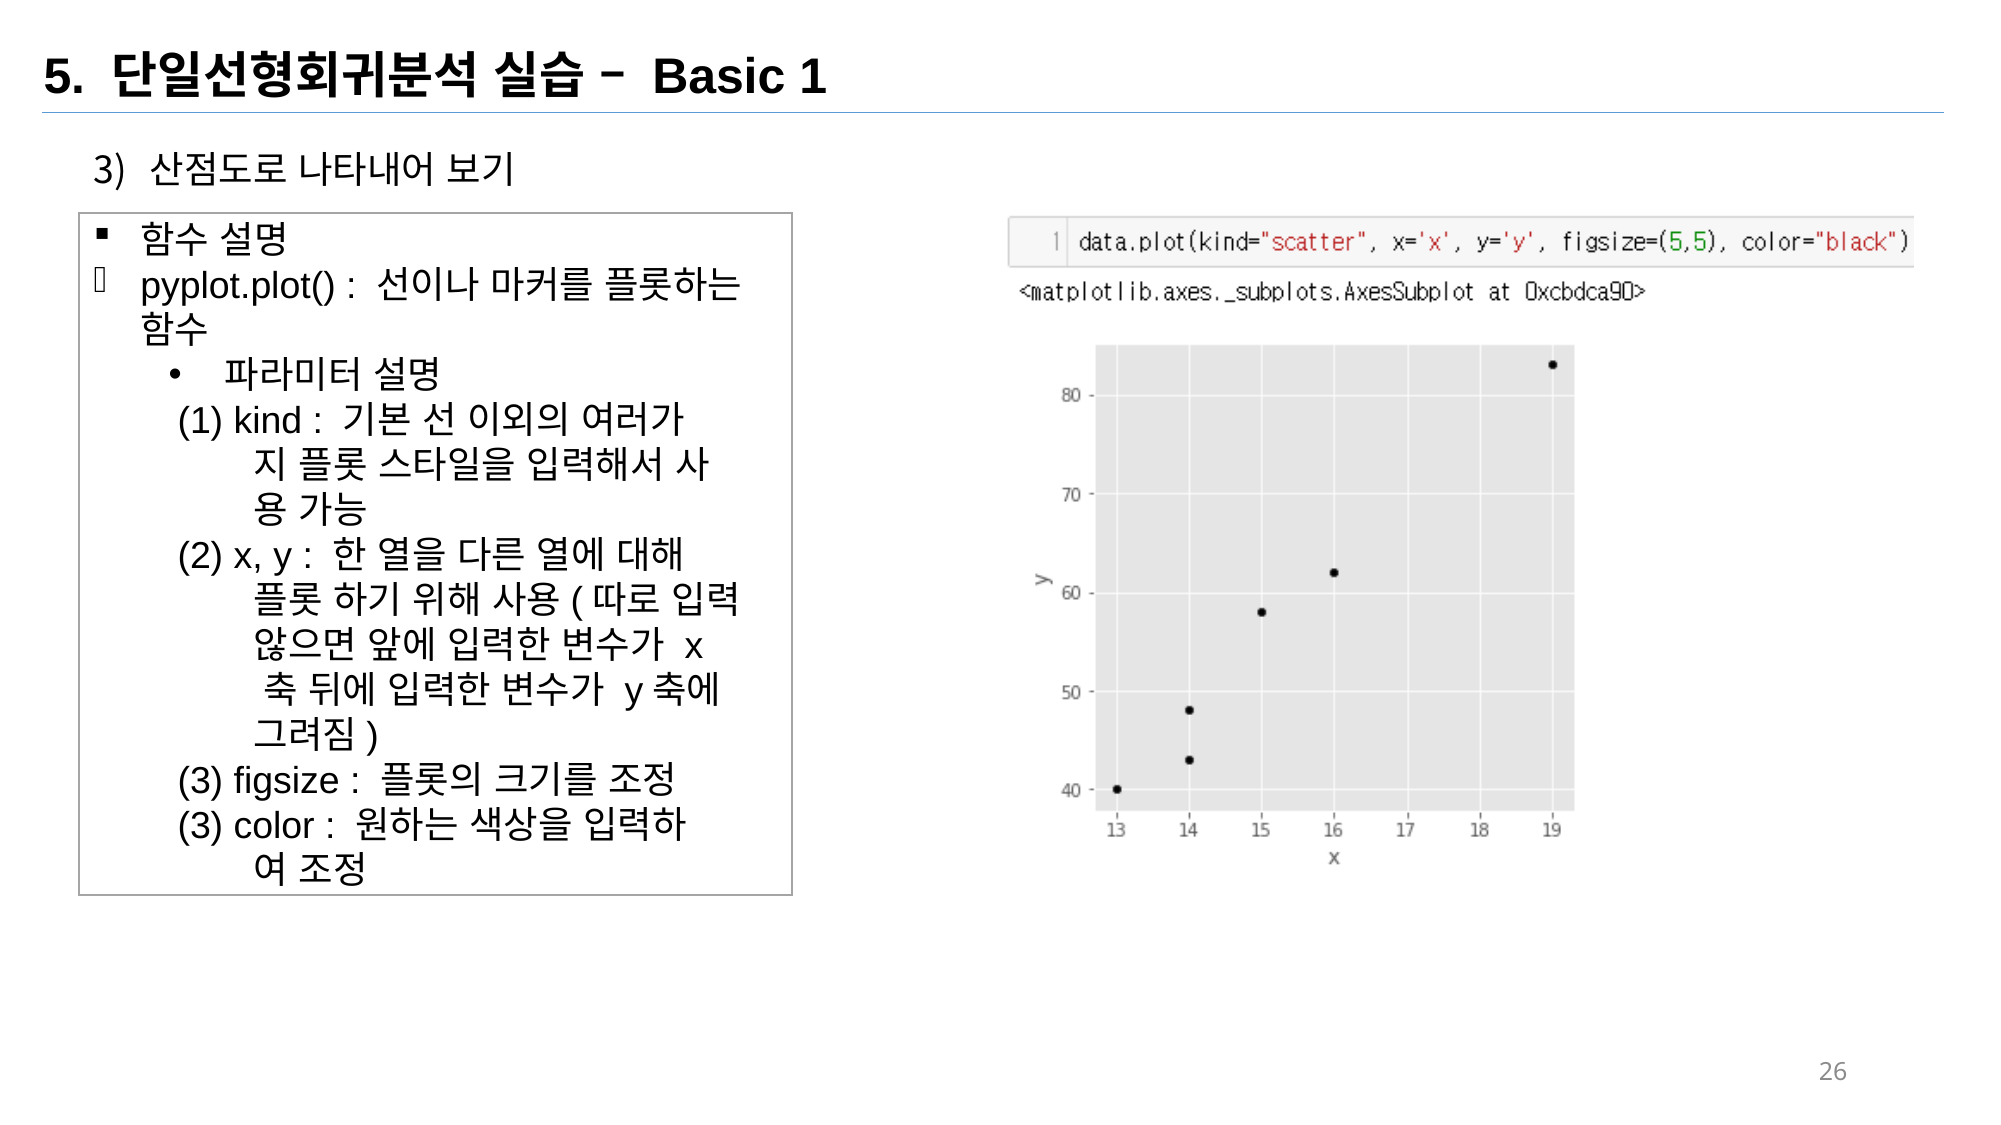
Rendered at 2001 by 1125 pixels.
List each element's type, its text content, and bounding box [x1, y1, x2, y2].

picture [1003, 212, 1914, 880]
slide_number 26 [1412, 1042, 1863, 1103]
text_box 함수 설명 pyplot.plot() : 선이나 마커를 플롯하는 함수 파라미터 설명 (1) kind : 기본 선 이외의 여러가 지 플롯 스타일을 입력해서 사 용 가능 (2) x, y : 한 열을 다른 열에 대해 플롯 하기 위해 사용(따로 입력 않으면 앞에 입력한 변수가 x 축 뒤에 입력한 변수가 y축에 그려짐) (3) figsize : 플롯의 크기를 조정 (3) color : 원하는 색상을 입력하 여 조정 [78, 212, 793, 896]
text_box 5. 단일선형회귀분석 실습 – Basic 1 [28, 36, 2000, 112]
text_box 산점도로 나타내어 보기 [78, 138, 1913, 198]
